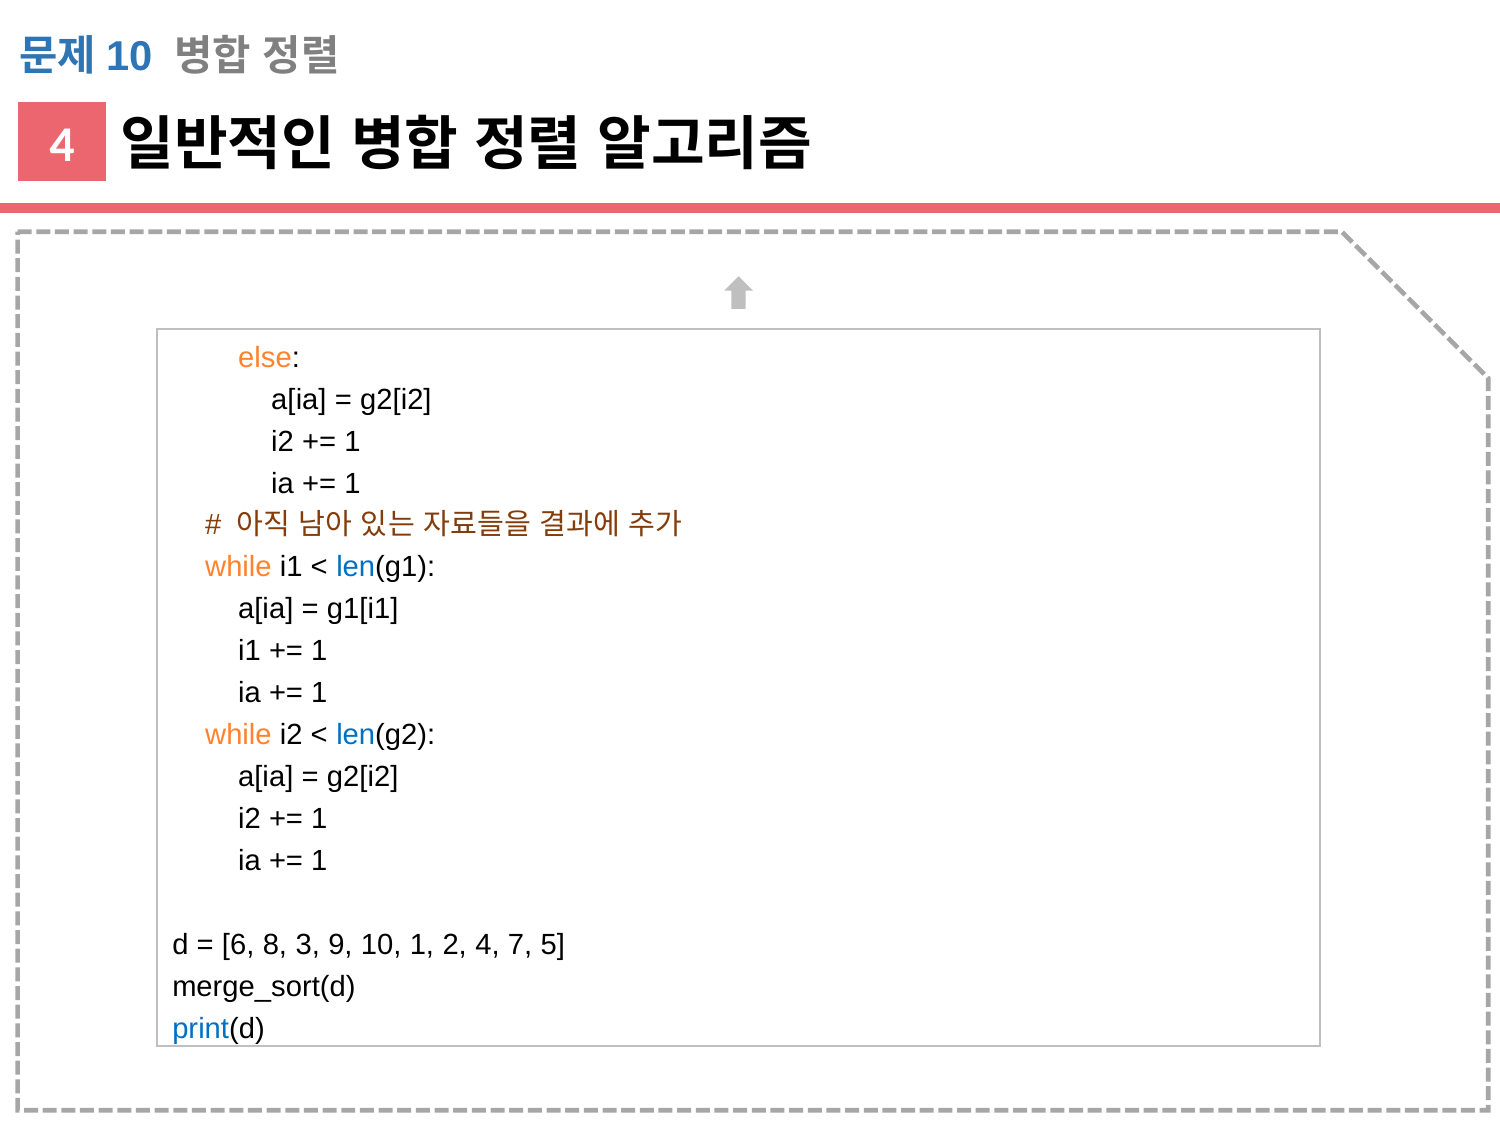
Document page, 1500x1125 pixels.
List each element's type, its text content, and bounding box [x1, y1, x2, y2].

text_box 4 [17, 101, 106, 182]
text_box else: a[ia] = g2[i2] i2 += 1 ia += 1 # 아직 남아 있는 자료들을 결과에 추가 while i1 < len(g1): a[ia] = g1[i1] i1 += 1 ia += 1 while i2 < len(g2): a[ia] = g2[i2] i2 += 1 ia += 1 d = [6, 8, 3, 9, 10, 1, 2, 4, 7, 5] merge_sort(d) print(d) [156, 328, 1321, 1047]
text_box [721, 274, 756, 310]
text_box 일반적인 병합 정렬 알고리즘 [106, 98, 1489, 184]
text_box [16, 230, 1490, 1112]
text_box 문제10 병합 정렬 [4, 21, 1422, 86]
